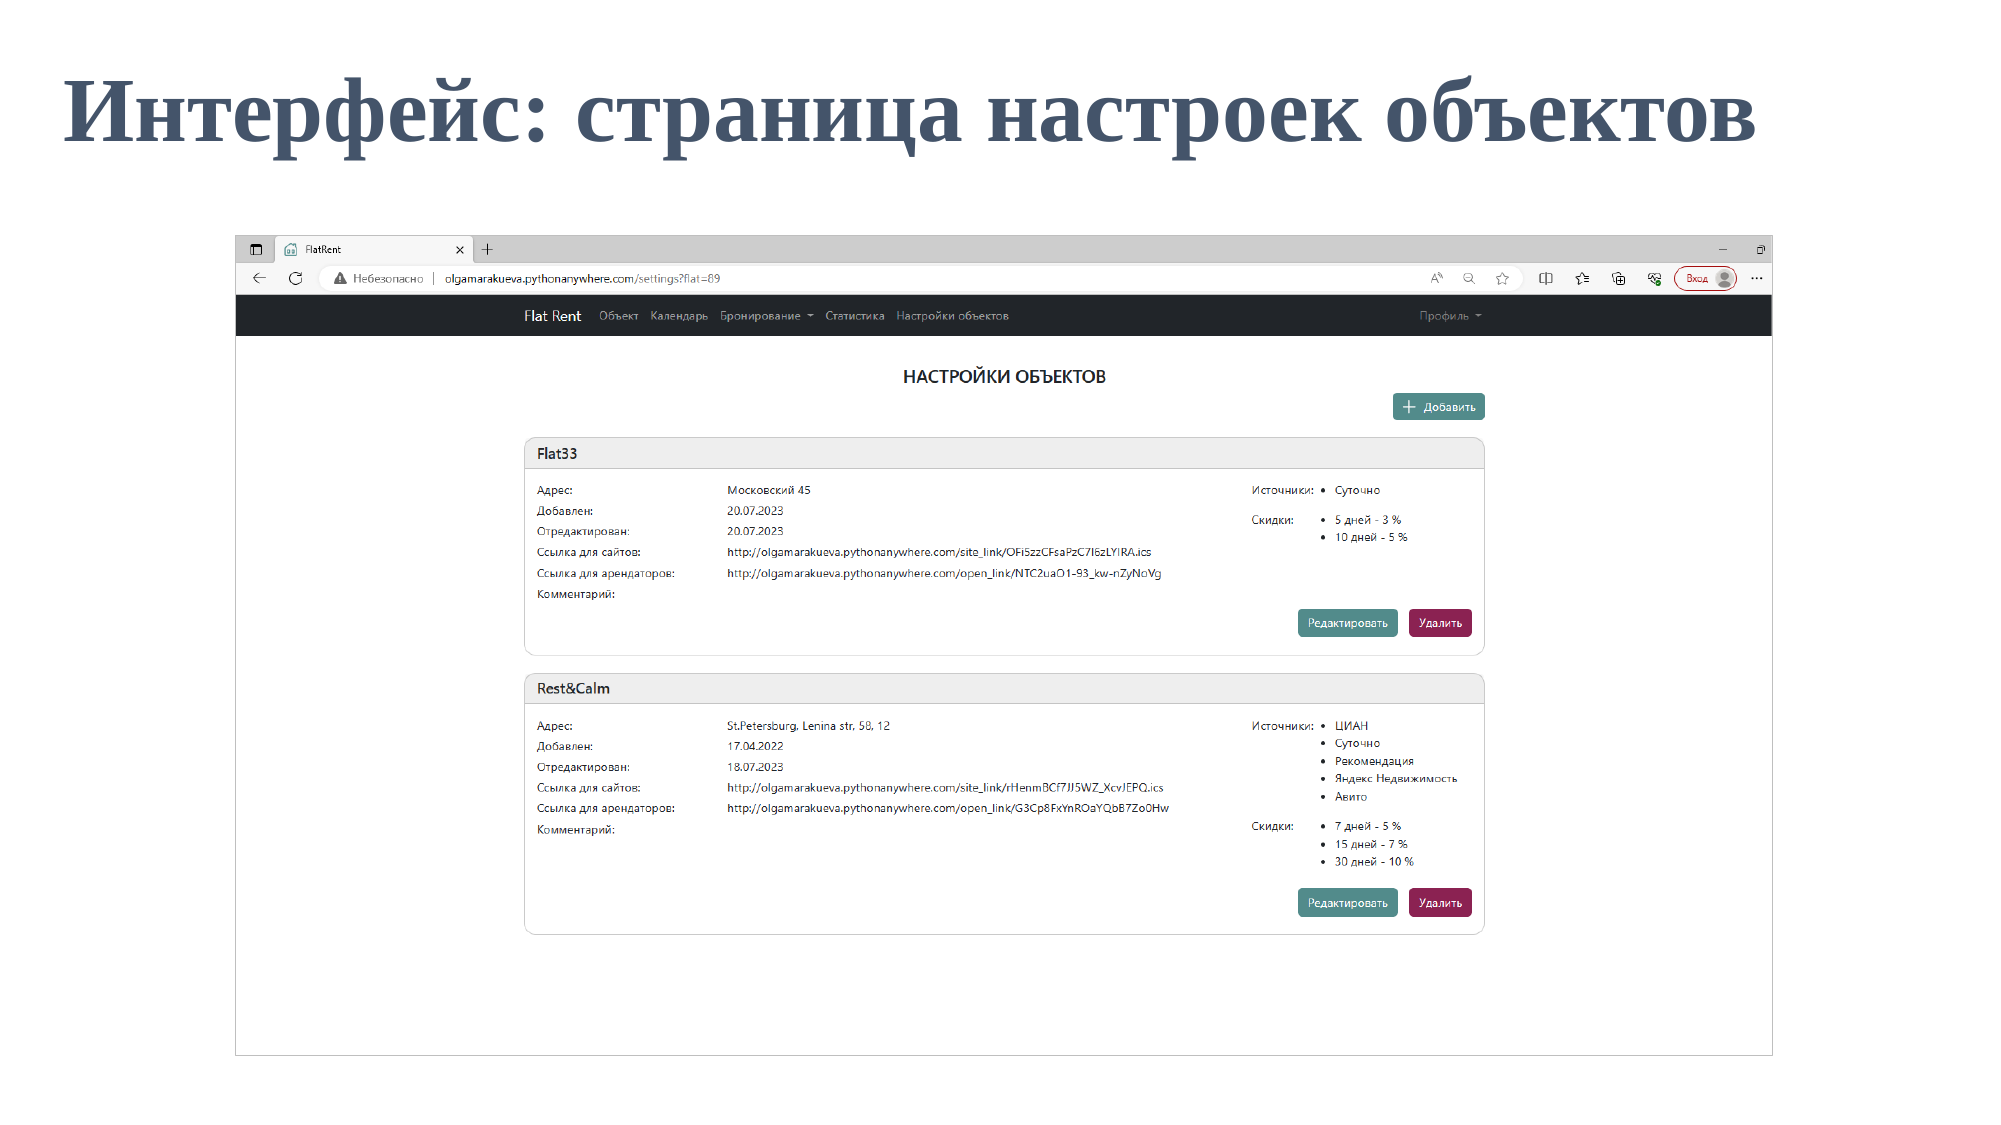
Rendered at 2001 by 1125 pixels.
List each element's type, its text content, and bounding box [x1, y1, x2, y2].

title Интерфейс: страница настроек объектов [48, 45, 1945, 178]
picture [236, 236, 1772, 1056]
